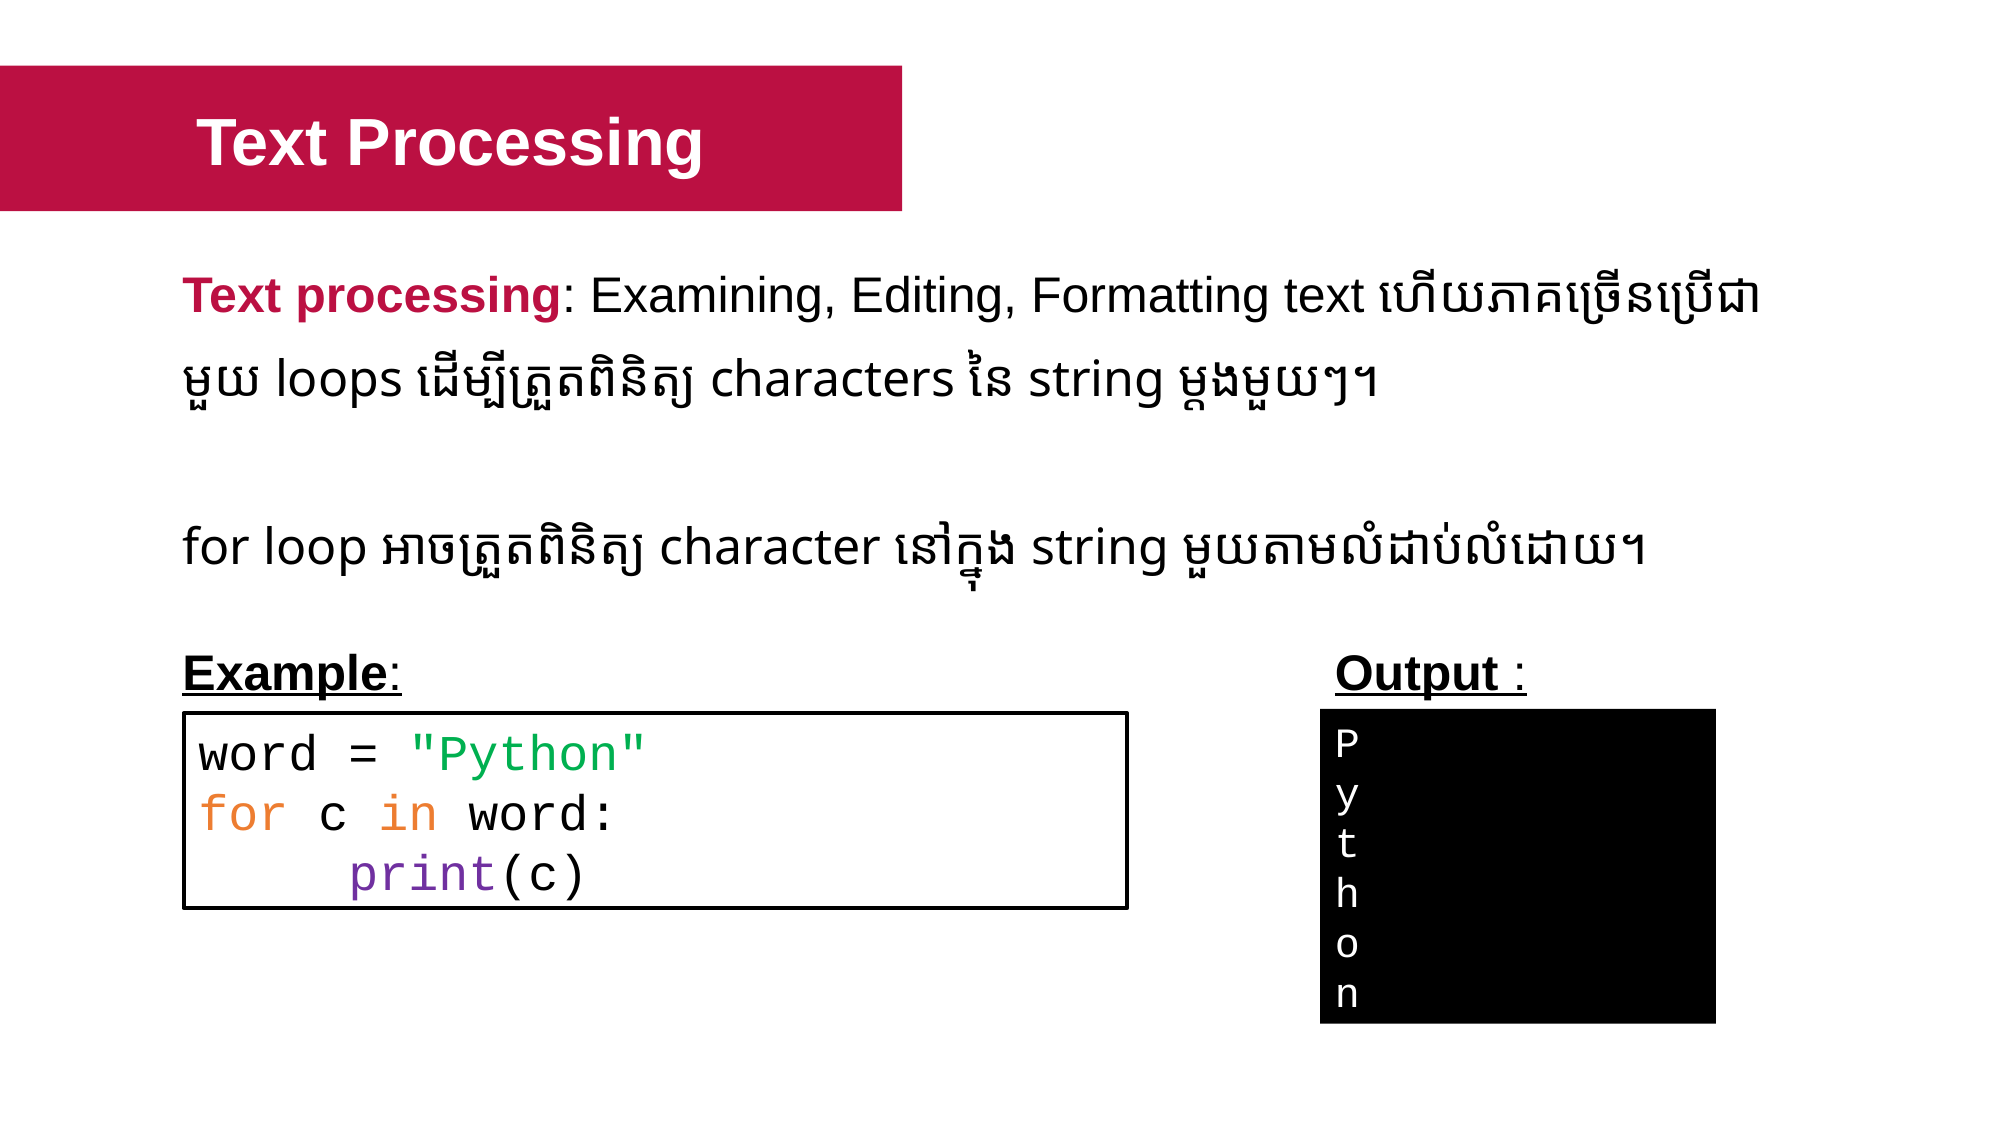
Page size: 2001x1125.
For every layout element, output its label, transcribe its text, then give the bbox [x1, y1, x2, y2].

text_box Text processing: Examining, Editing, Formatting text ហើយភាគច្រើនប្រើជាមួយ loops ដើម្បីត្រួតពិនិត្យ characters នៃ​ string ម្តងមួយៗ។ for loop អាចត្រួតពិនិត្យ character នៅក្នុង​ string មួយតាមលំដាប់លំដោយ។ [167, 231, 1836, 583]
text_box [167, 633, 1716, 1027]
text_box Text Processing [0, 65, 903, 212]
